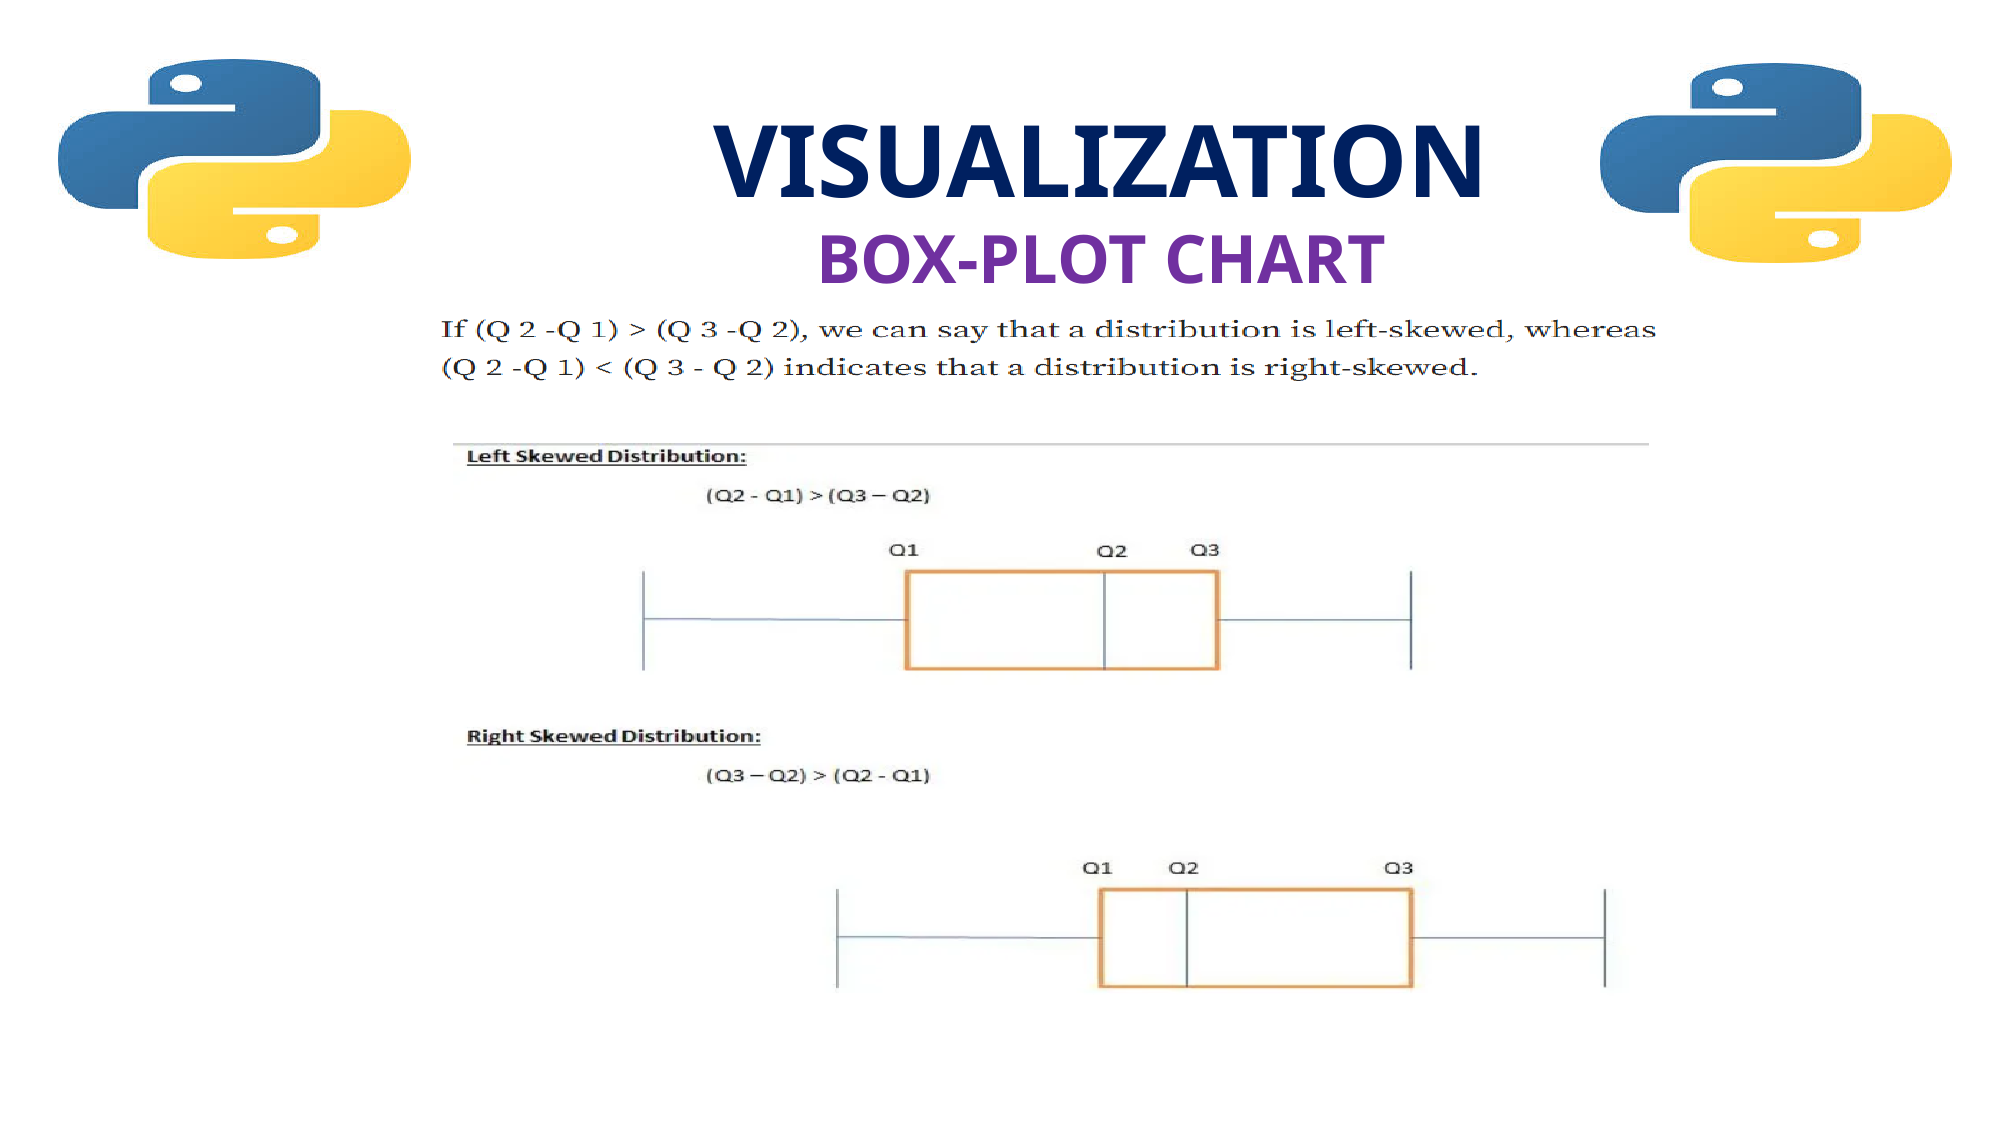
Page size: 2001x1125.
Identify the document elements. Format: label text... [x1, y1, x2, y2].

text_box VISUALIZATION BOX-PLOT CHART [643, 89, 1560, 299]
picture [318, 299, 1714, 1044]
picture [57, 58, 411, 260]
picture [1599, 62, 1953, 264]
